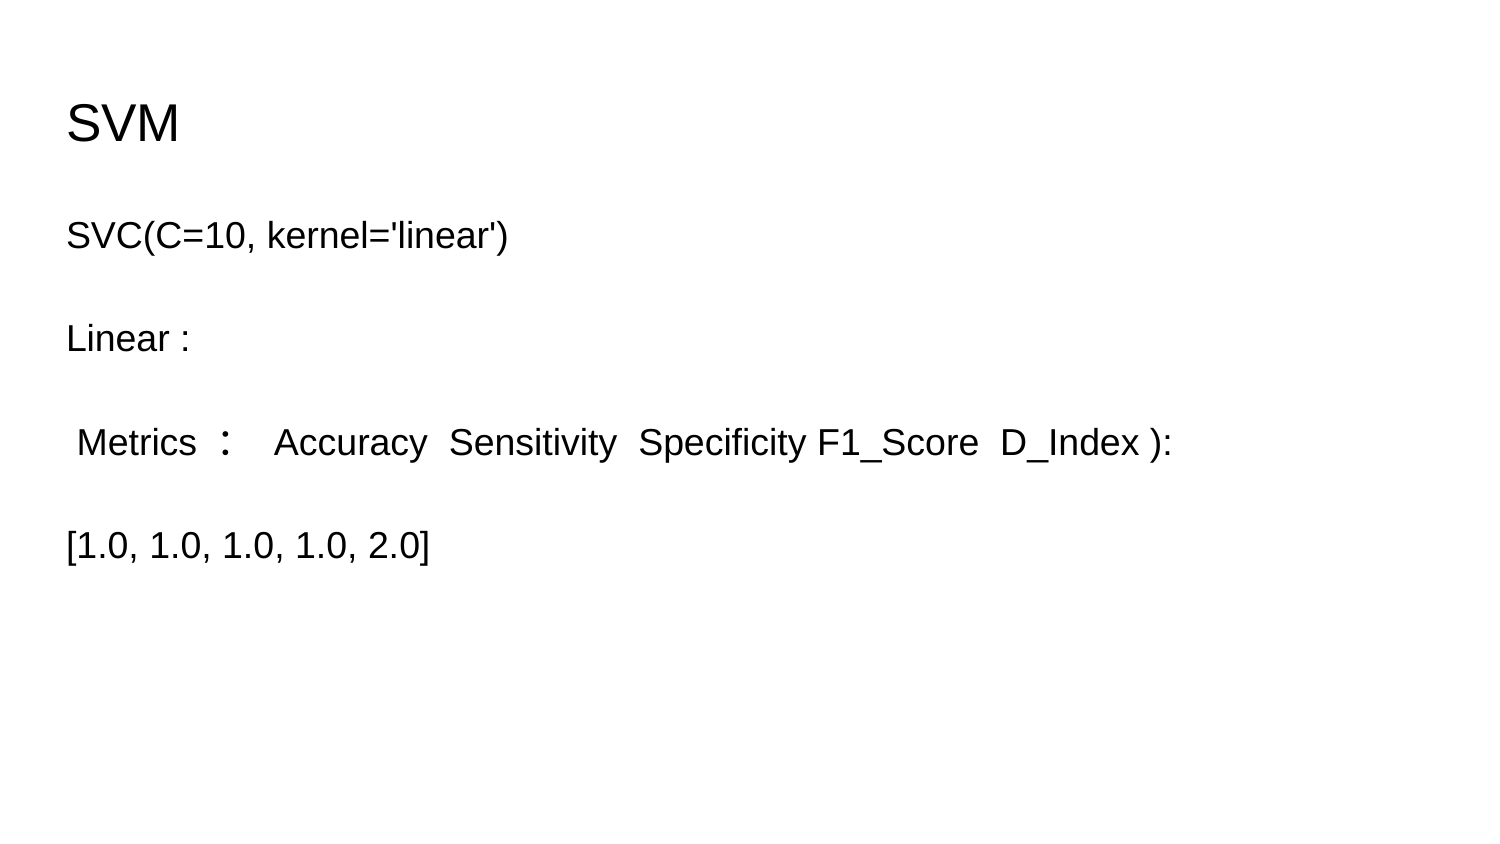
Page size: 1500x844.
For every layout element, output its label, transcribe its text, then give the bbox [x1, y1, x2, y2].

title SVM [51, 72, 1449, 167]
list SVC(C=10, kernel='linear') Linear : Metrics ： Accuracy Sensitivity Specificity F1_Score D_Index ): [1.0, 1.0, 1.0, 1.0, 2.0] [51, 189, 1449, 750]
